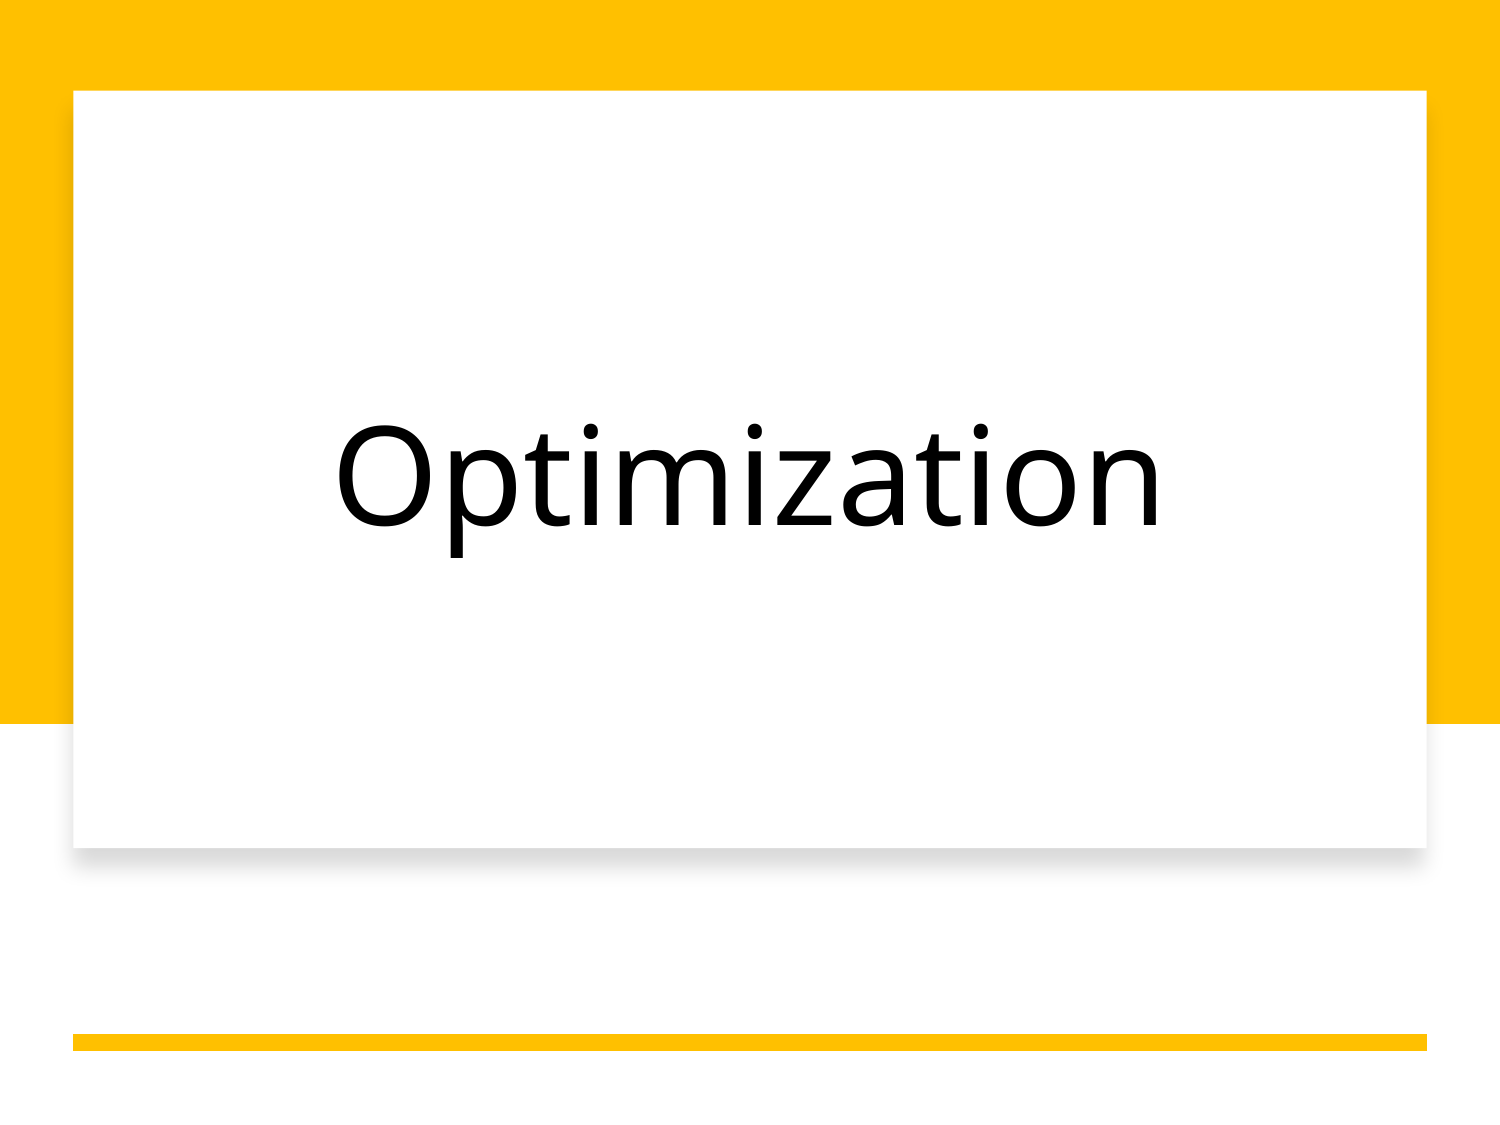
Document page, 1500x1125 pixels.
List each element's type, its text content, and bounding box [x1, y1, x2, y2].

text_box [72, 89, 1428, 849]
text_box [0, 0, 1500, 725]
title Optimization [187, 212, 1313, 750]
text_box [0, 725, 1500, 1125]
